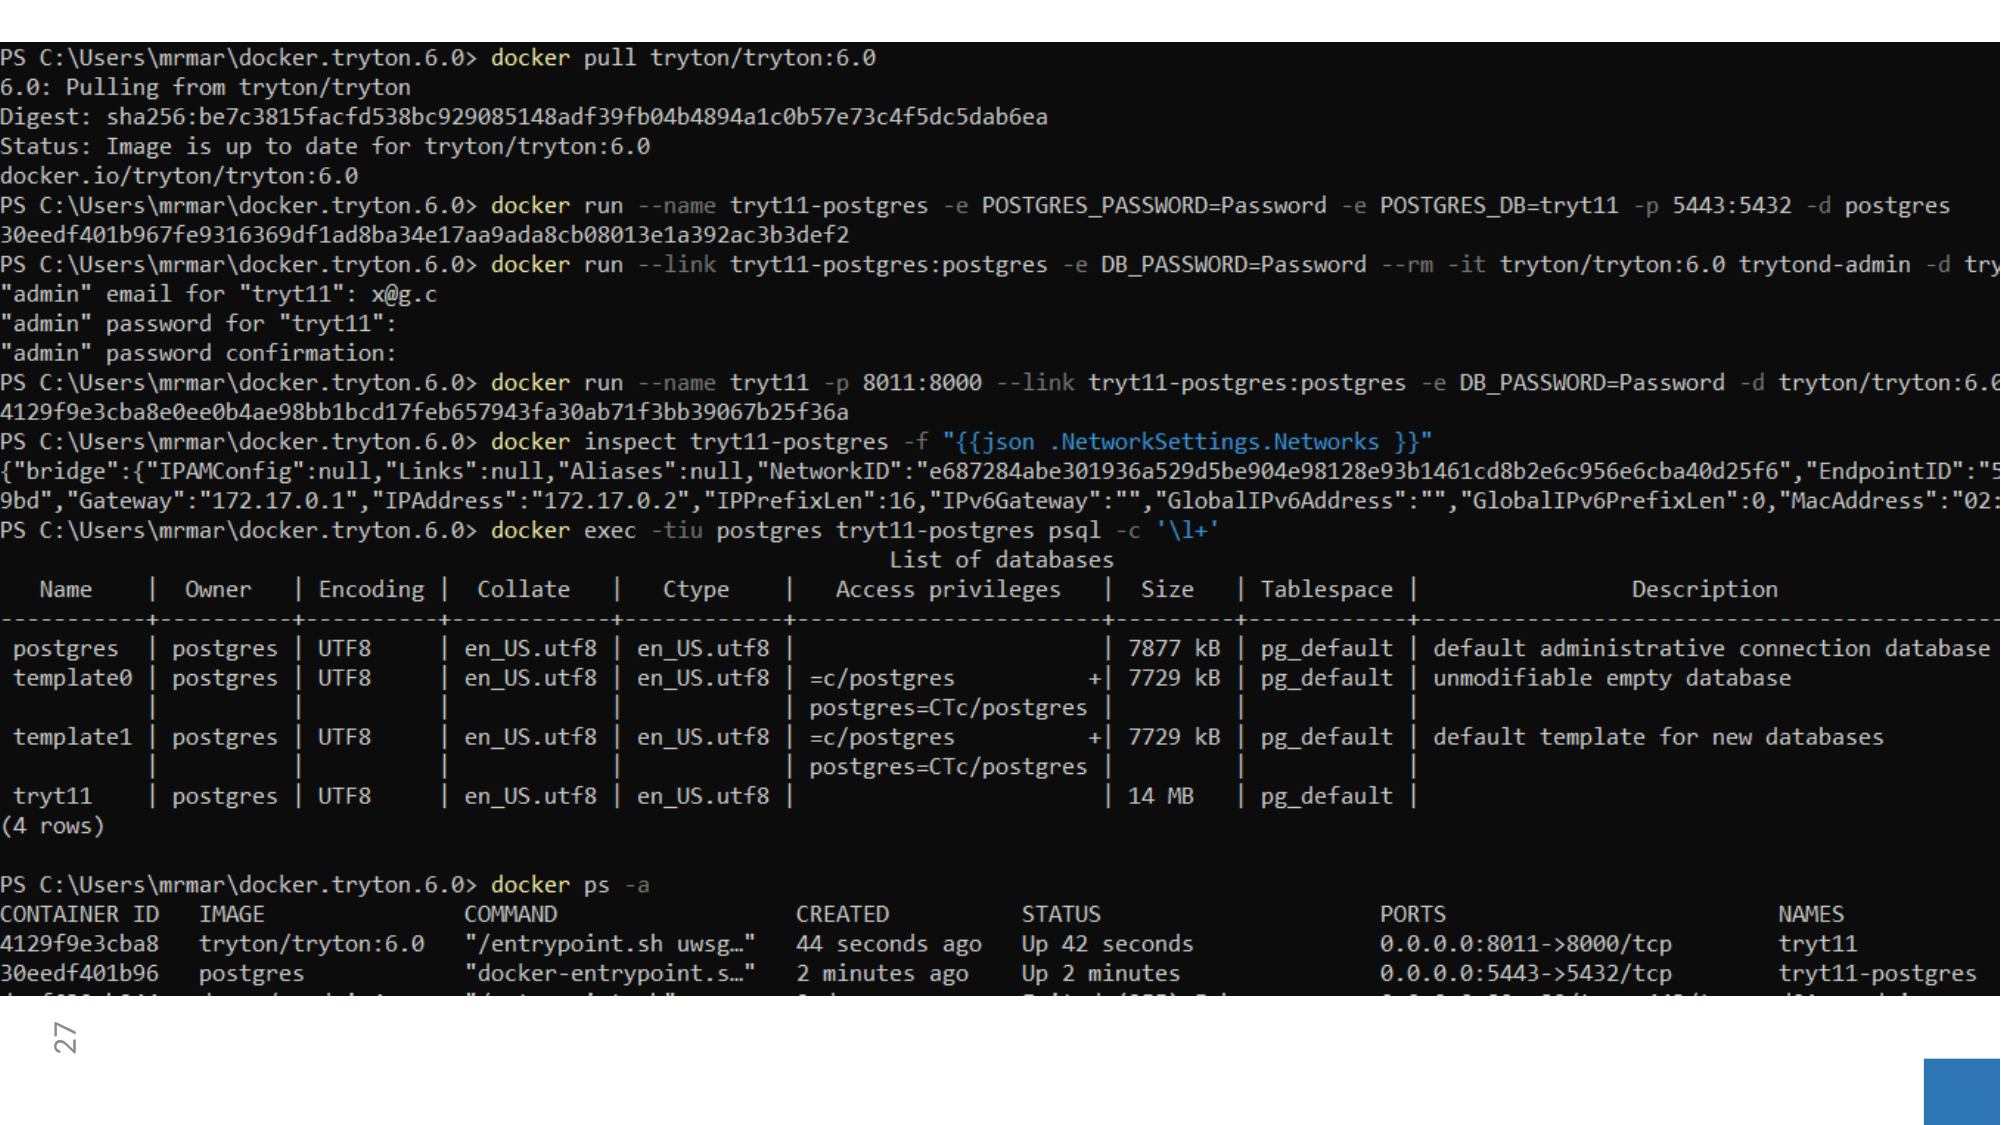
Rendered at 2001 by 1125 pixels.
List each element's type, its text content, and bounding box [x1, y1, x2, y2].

picture [0, 42, 2000, 996]
slide_number 27 [32, 996, 93, 1108]
text_box [1923, 1058, 2000, 1125]
